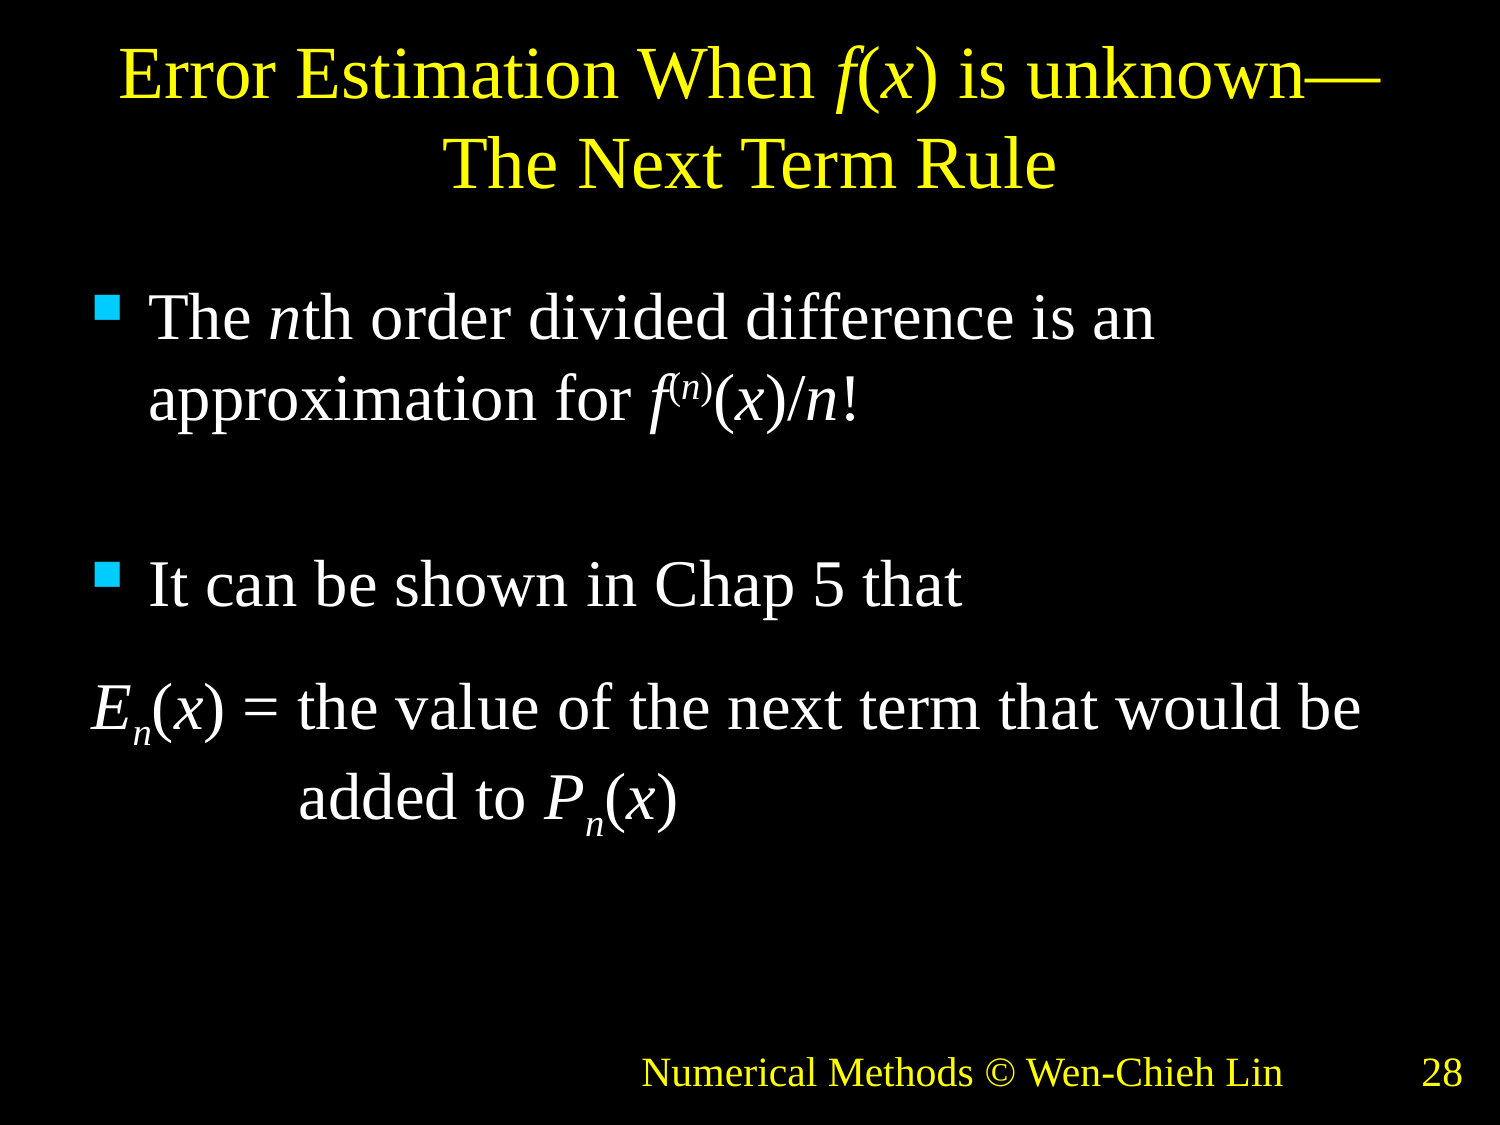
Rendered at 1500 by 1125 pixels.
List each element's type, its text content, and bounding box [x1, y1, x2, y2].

title Error Estimation When f(x) is unknown—The Next Term Rule [75, 19, 1425, 208]
list The nth order divided difference is an approximation for f(n)(x)/n! It can be shown in Chap 5 that En(x) = the value of the next term that would be added to Pn(x) [76, 265, 1427, 1035]
footer Numerical Methods © Wen-Chieh Lin [490, 1035, 1128, 1103]
slide_number 28 [1128, 1024, 1479, 1103]
